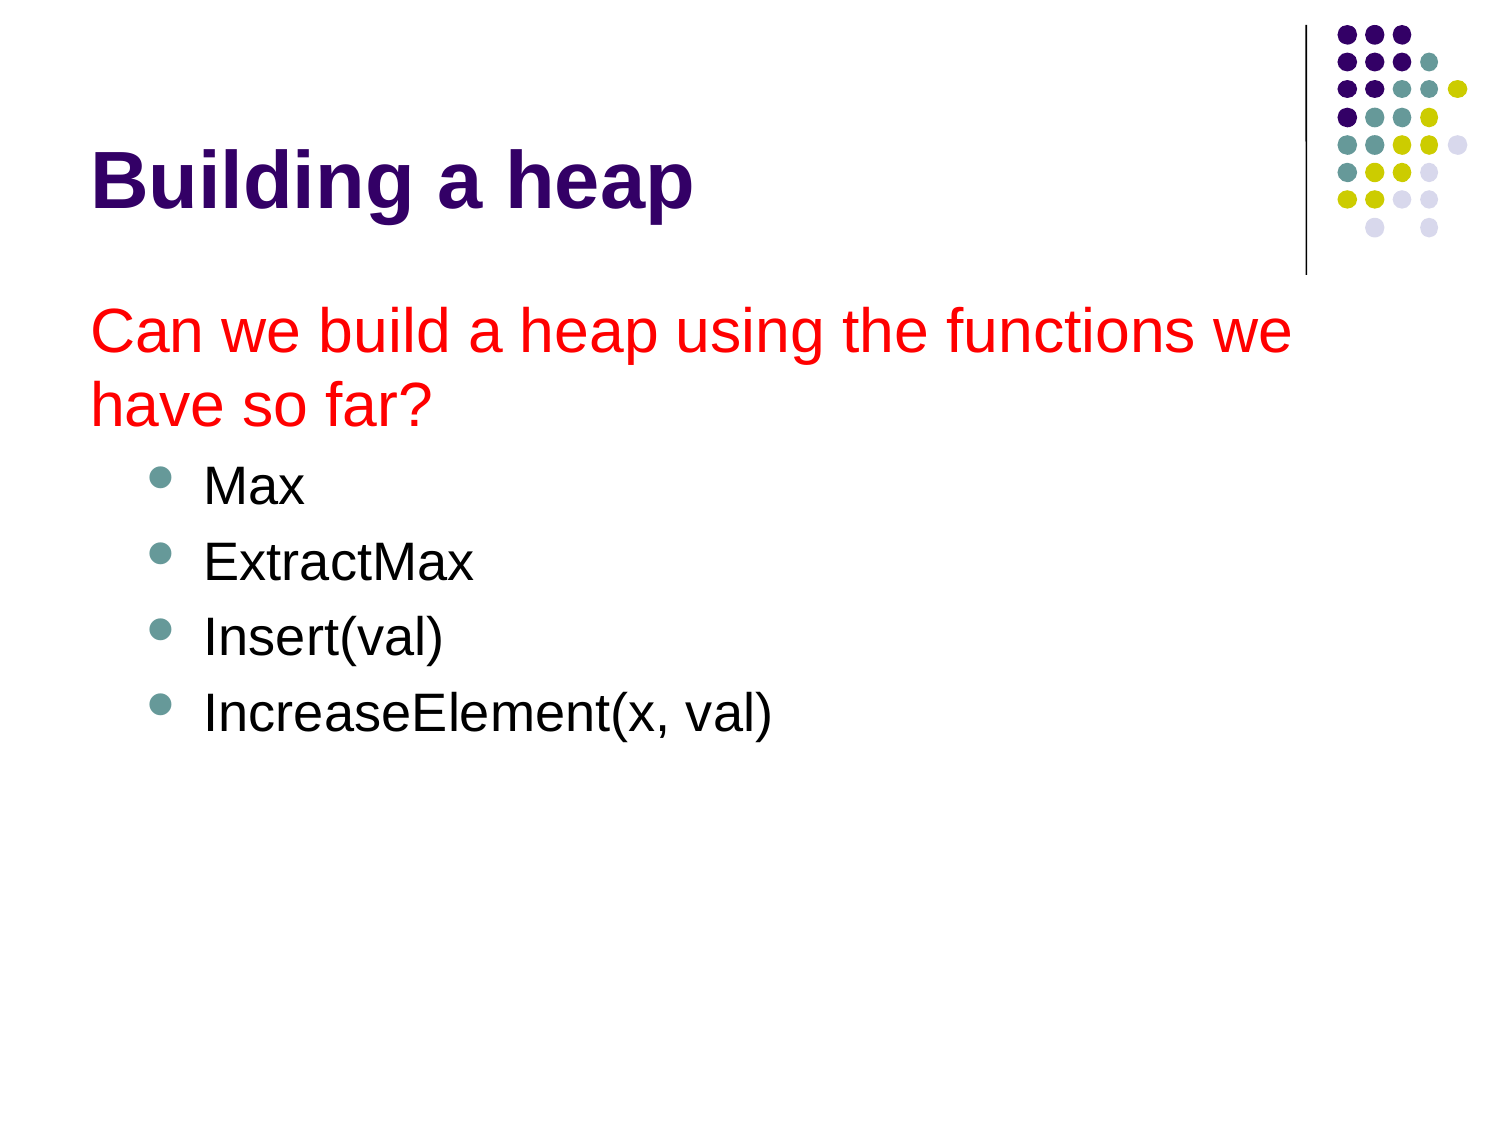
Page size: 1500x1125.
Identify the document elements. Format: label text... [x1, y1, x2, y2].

title Building a heap [75, 20, 1313, 233]
list Can we build a heap using the functions we have so far? Max ExtractMax Insert(val) IncreaseElement(x, val) [75, 282, 1425, 788]
